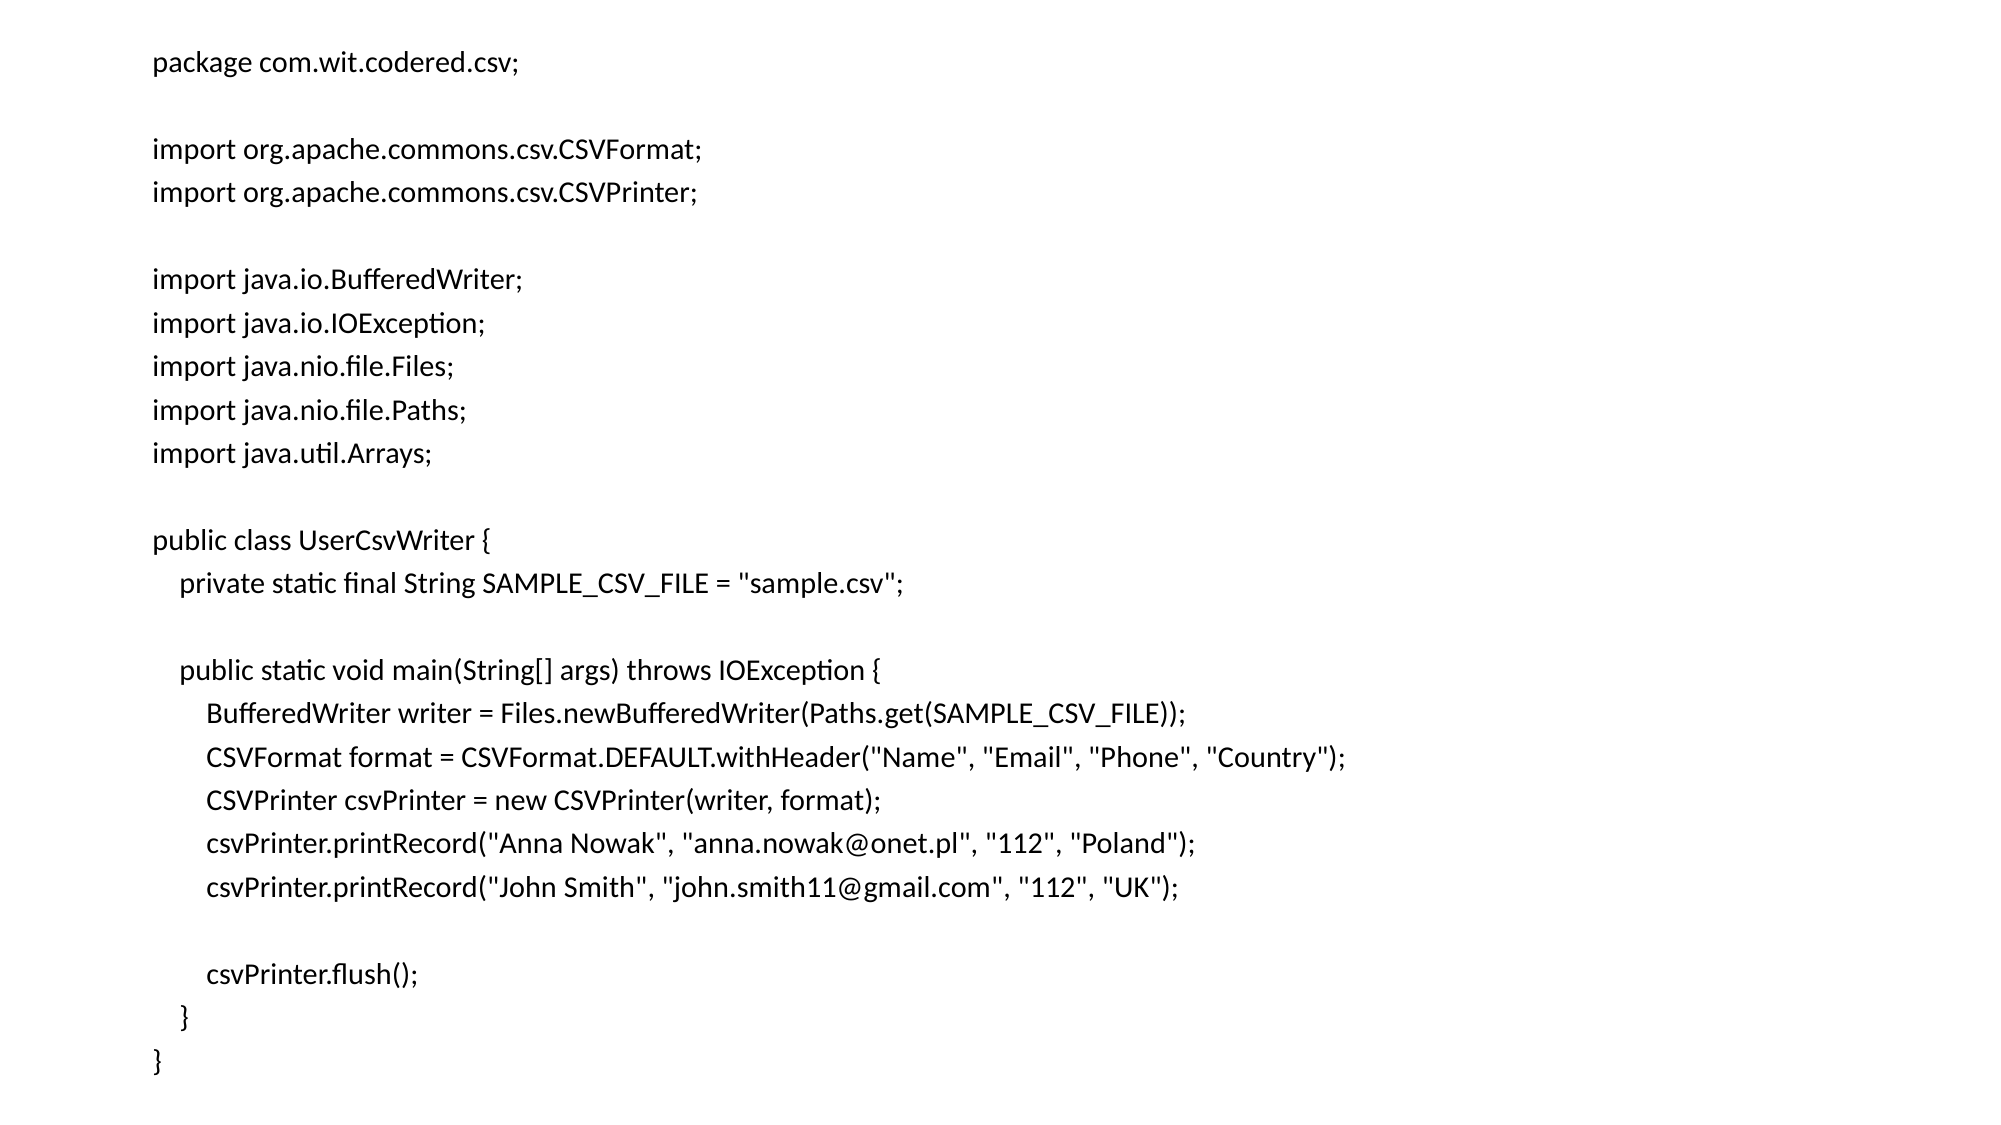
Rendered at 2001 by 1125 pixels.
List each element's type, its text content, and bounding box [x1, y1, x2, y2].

list package com.wit.codered.csv; import org.apache.commons.csv.CSVFormat; import org.apache.commons.csv.CSVPrinter; import java.io.BufferedWriter; import java.io.IOException; import java.nio.file.Files; import java.nio.file.Paths; import java.util.Arrays; public class UserCsvWriter { private static final String SAMPLE_CSV_FILE = "sample.csv"; public static void main(String[] args) throws IOException { BufferedWriter writer = Files.newBufferedWriter(Paths.get(SAMPLE_CSV_FILE)); CSVFormat format = CSVFormat.DEFAULT.withHeader("Name", "Email", "Phone", "Country"); CSVPrinter csvPrinter = new CSVPrinter(writer, format); csvPrinter.printRecord("Anna Nowak", "anna.nowak@onet.pl", "112", "Poland"); csvPrinter.printRecord("John Smith", "john.smith11@gmail.com", "112", "UK"); csvPrinter.flush(); } } [137, 39, 1863, 1095]
